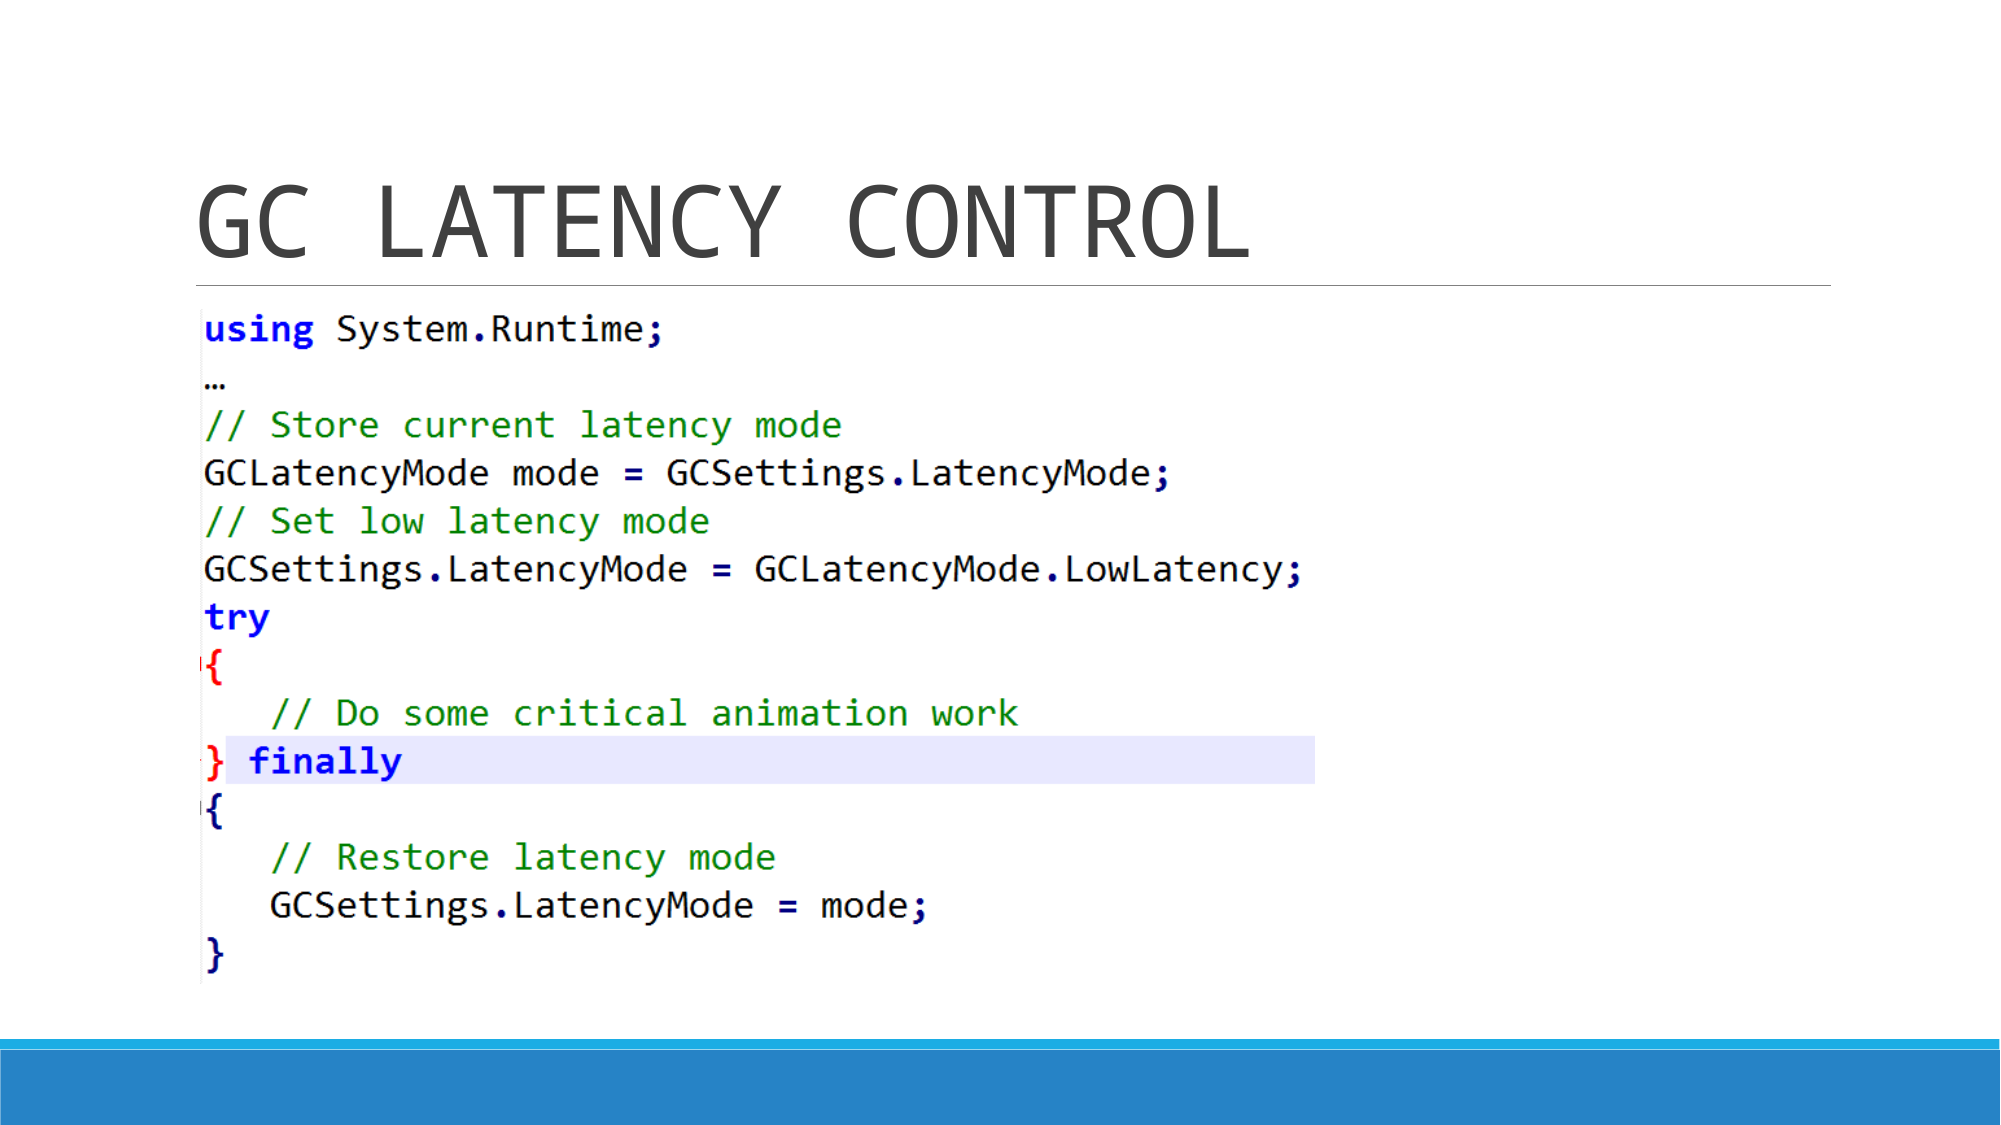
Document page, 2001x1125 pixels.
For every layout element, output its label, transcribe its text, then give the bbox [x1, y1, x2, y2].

picture [200, 309, 1316, 984]
title GC LATENCY CONTROL [180, 47, 1830, 285]
